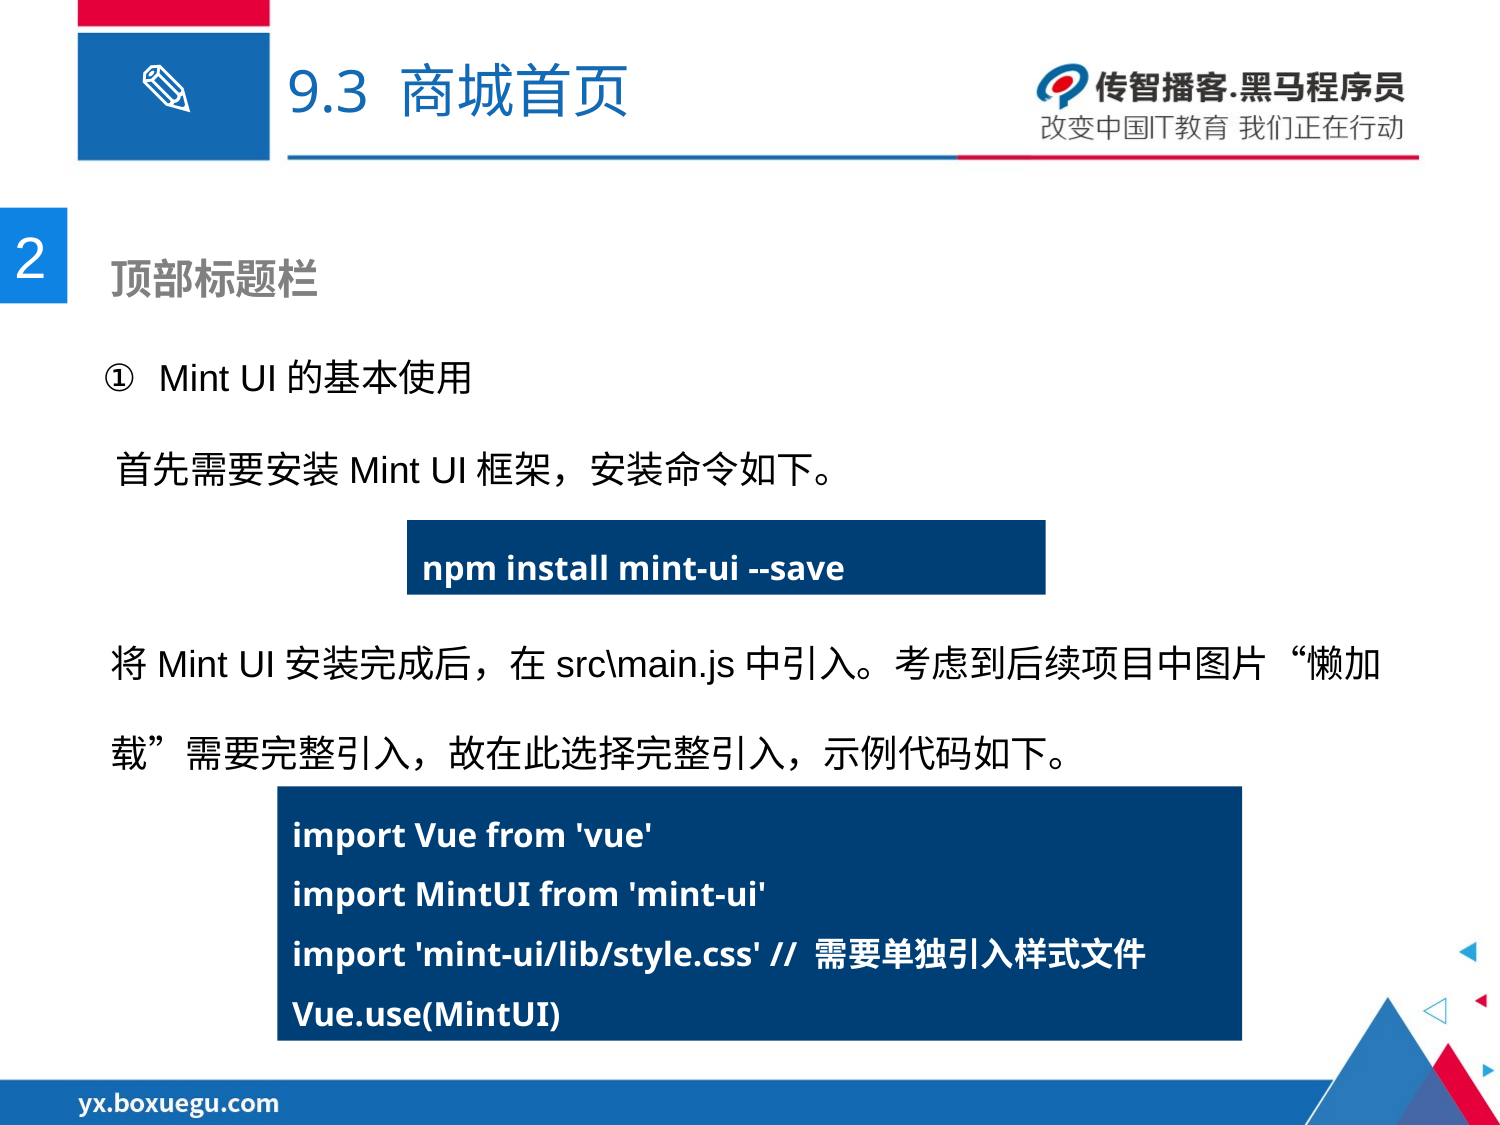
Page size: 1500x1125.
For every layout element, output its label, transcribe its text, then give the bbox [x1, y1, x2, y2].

text_box 首先需要安装Mint UI框架，安装命令如下。 [100, 393, 1468, 499]
text_box Mint UI的基本使用 [87, 301, 1473, 407]
text_box npm install mint-ui --save [407, 520, 1046, 587]
text_box 将Mint UI安装完成后，在src\main.js中引入。考虑到后续项目中图片“懒加载”需要完整引入，故在此选择完整引入，示例代码如下。 [95, 587, 1466, 783]
text_box import Vue from 'vue' import MintUI from 'mint-ui' import 'mint-ui/lib/style.css' // 需要单独引入样式文件 Vue.use(MintUI) [277, 786, 1243, 1041]
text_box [0, 207, 842, 311]
title 9.3 商城首页 [271, 25, 1046, 153]
picture [0, 1, 1500, 1125]
